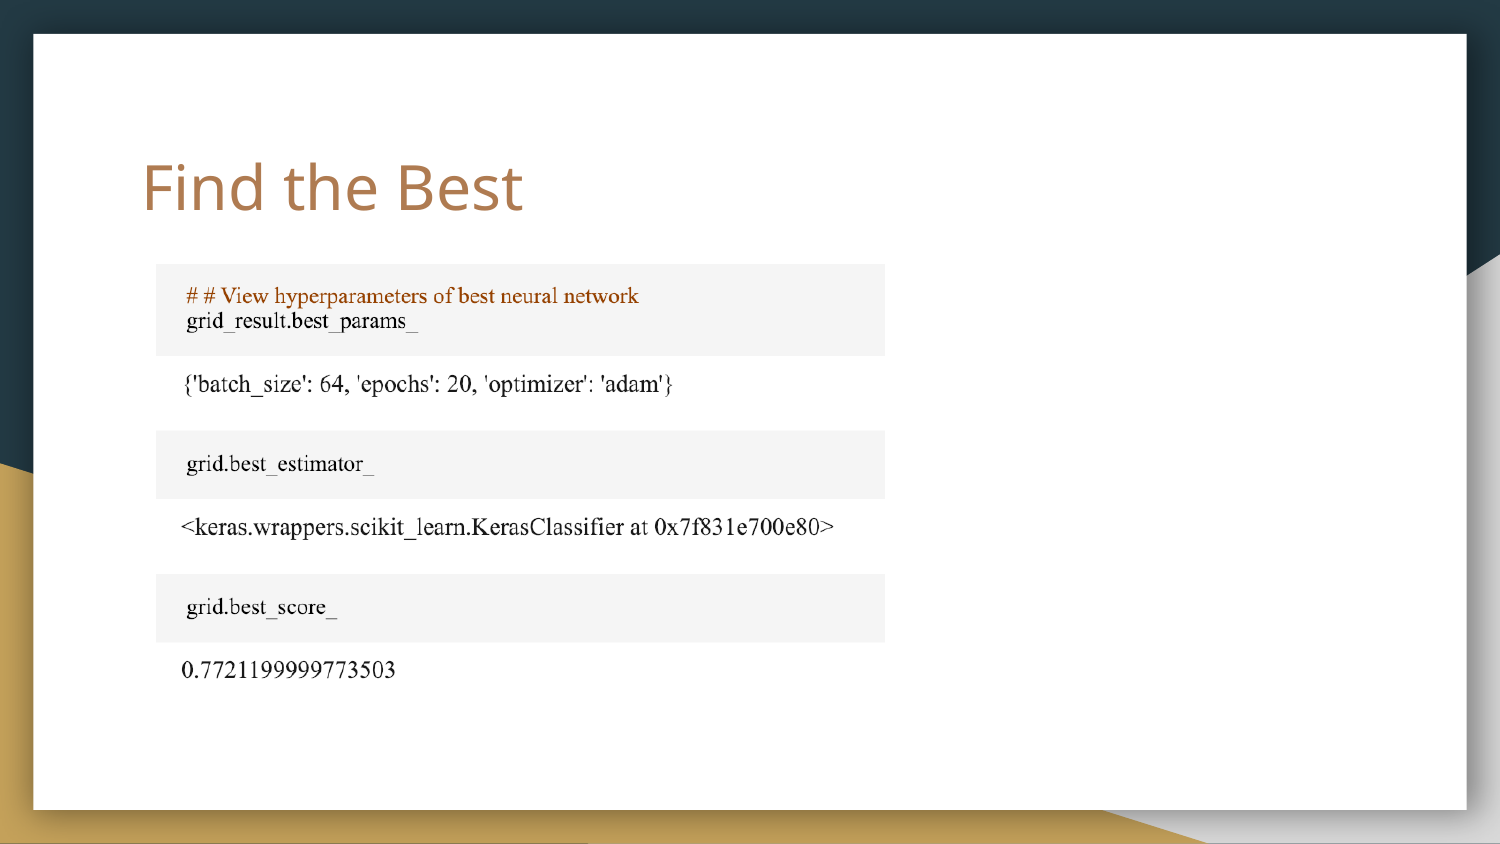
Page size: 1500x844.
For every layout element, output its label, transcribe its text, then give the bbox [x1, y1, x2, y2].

title Find the Best [126, 133, 1358, 290]
picture [156, 264, 885, 695]
